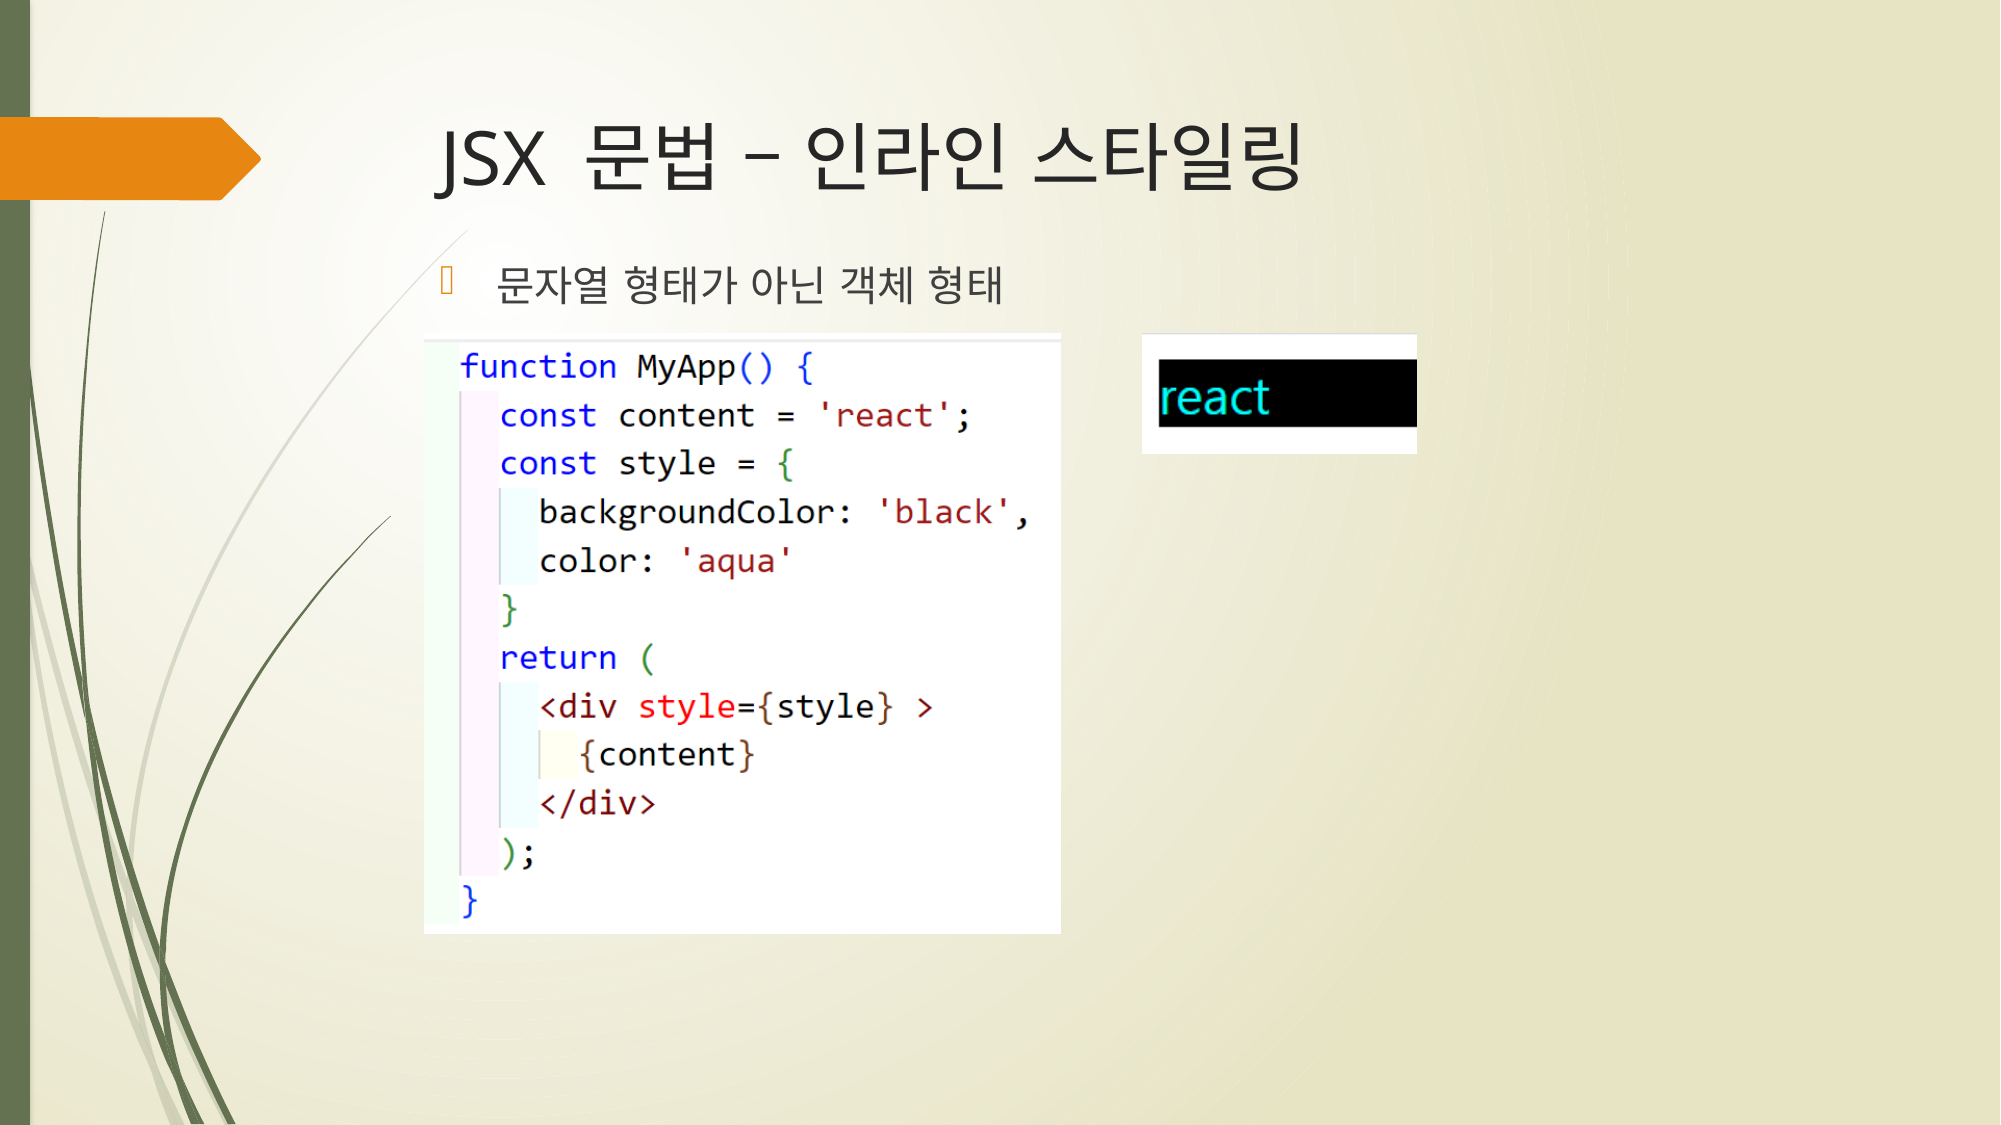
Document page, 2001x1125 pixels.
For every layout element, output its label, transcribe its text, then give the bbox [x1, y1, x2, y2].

title JSX 문법 – 인라인 스타일링 [425, 102, 1888, 252]
list 문자열 형태가 아닌 객체 형태 [424, 252, 1888, 873]
picture [1142, 333, 1417, 455]
picture [424, 333, 1061, 934]
